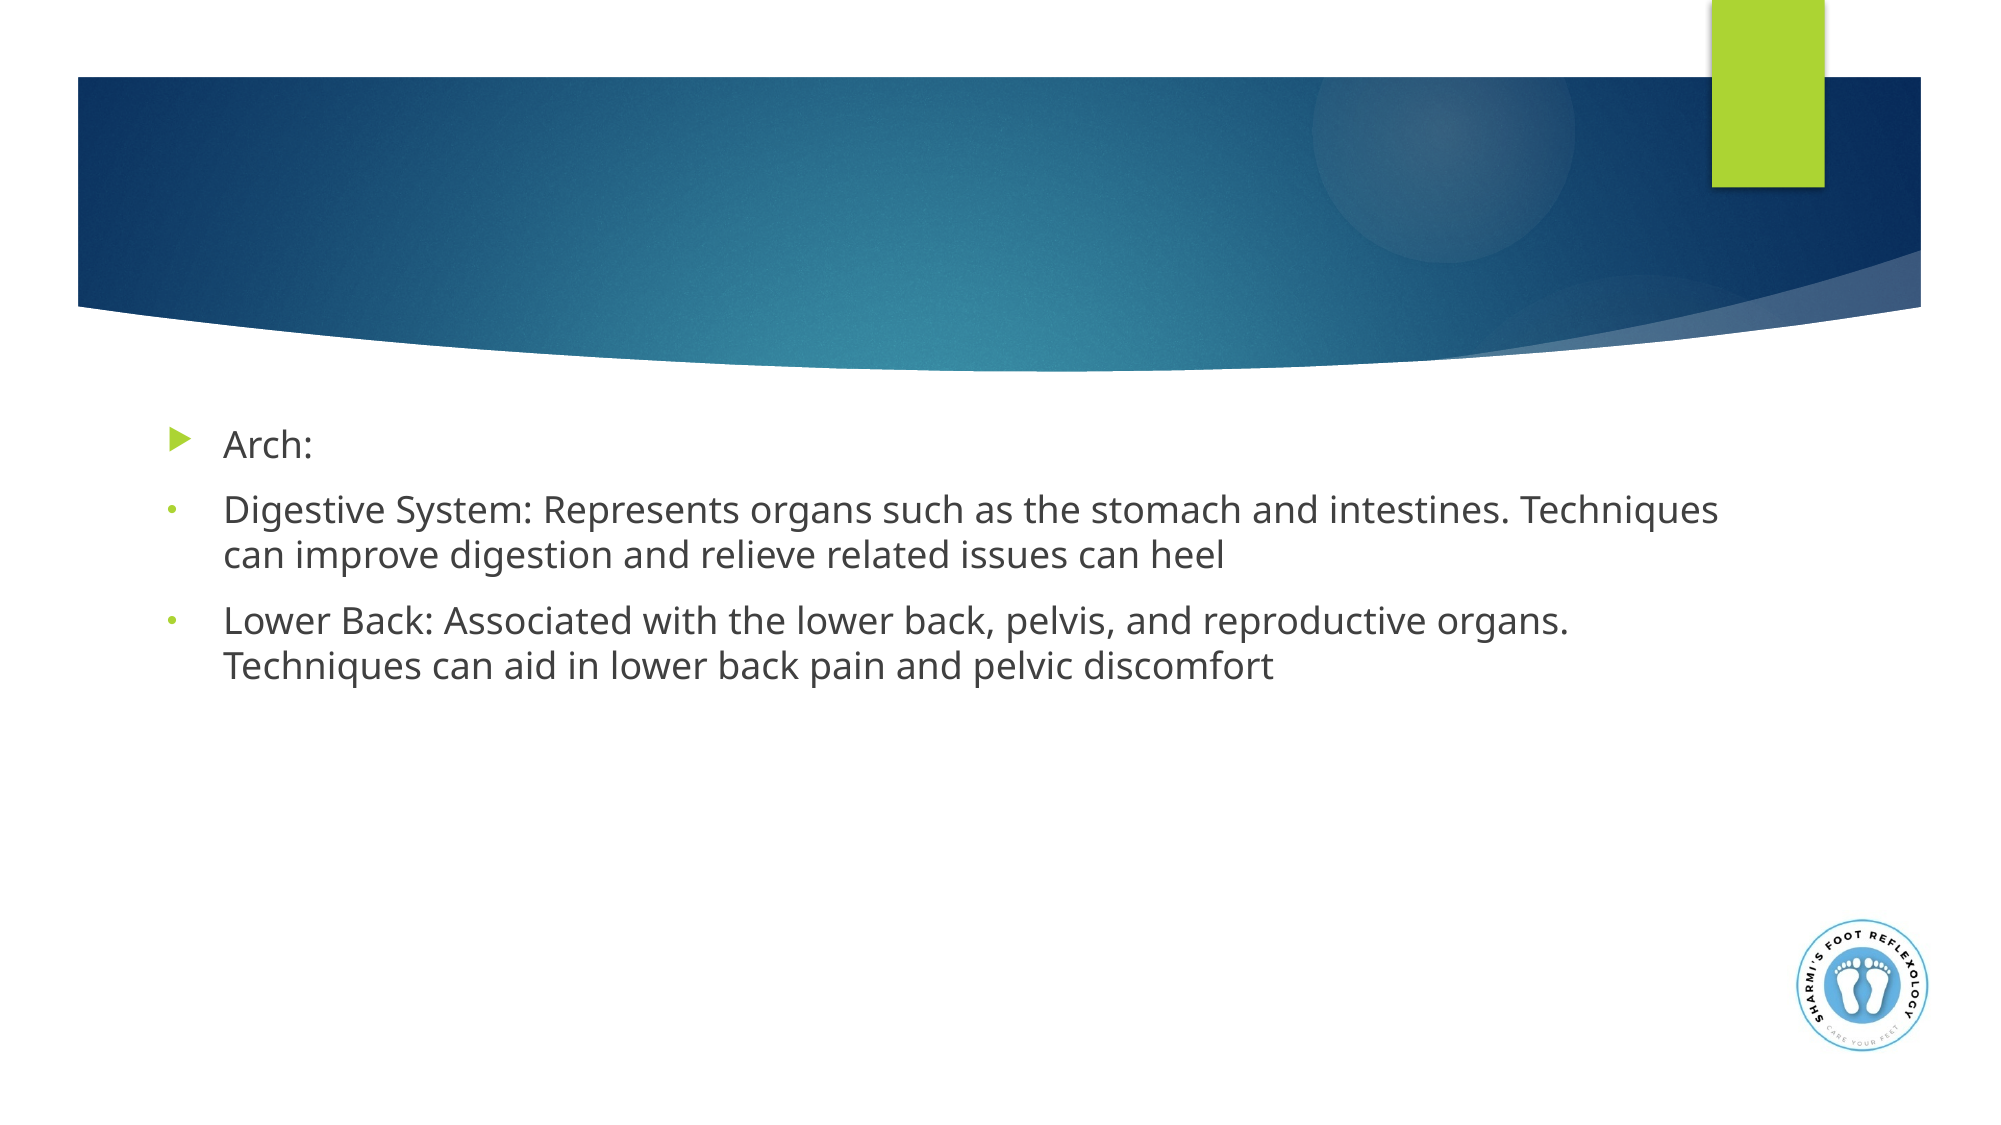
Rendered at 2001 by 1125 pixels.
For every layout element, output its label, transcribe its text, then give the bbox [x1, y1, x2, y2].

list Arch: Digestive System: Represents organs such as the stomach and intestines. Techniques can improve digestion and relieve related issues can heel Lower Back: Associated with the lower back, pelvis, and reproductive organs. Techniques can aid in lower back pain and pelvic discomfort [151, 413, 1773, 974]
picture [1787, 910, 1937, 1060]
